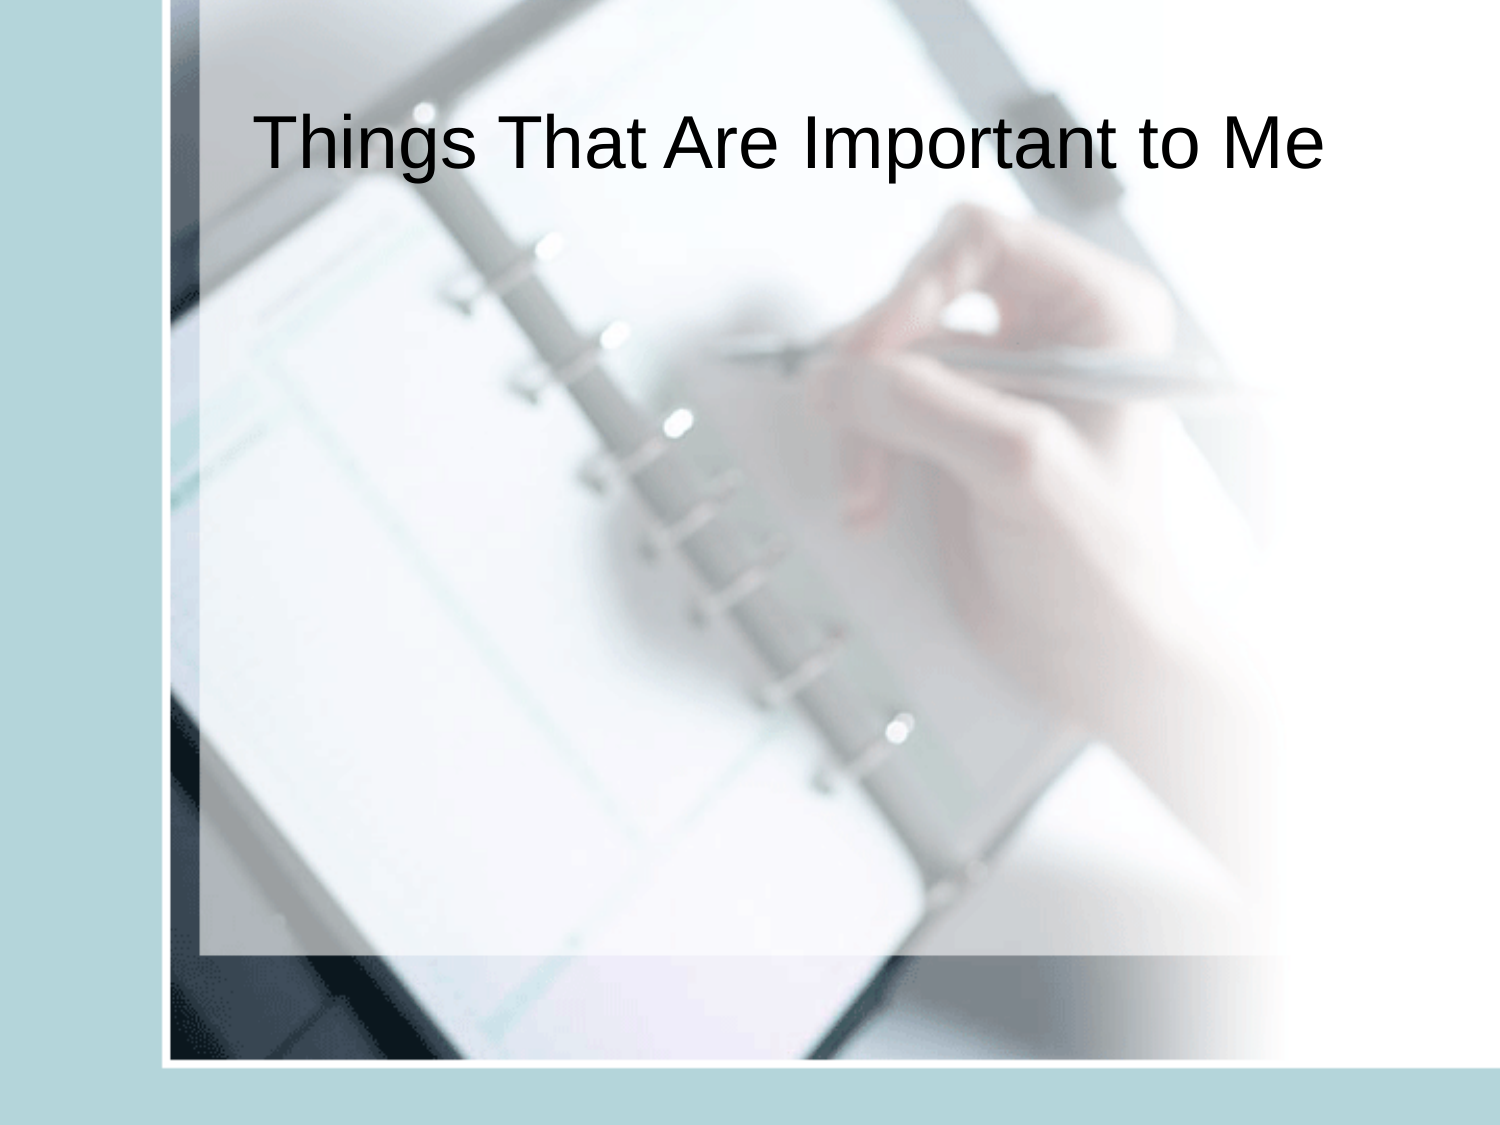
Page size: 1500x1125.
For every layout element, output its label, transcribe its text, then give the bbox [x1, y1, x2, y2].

title Things That Are Important to Me [237, 44, 1438, 233]
picture [0, 0, 1500, 1125]
